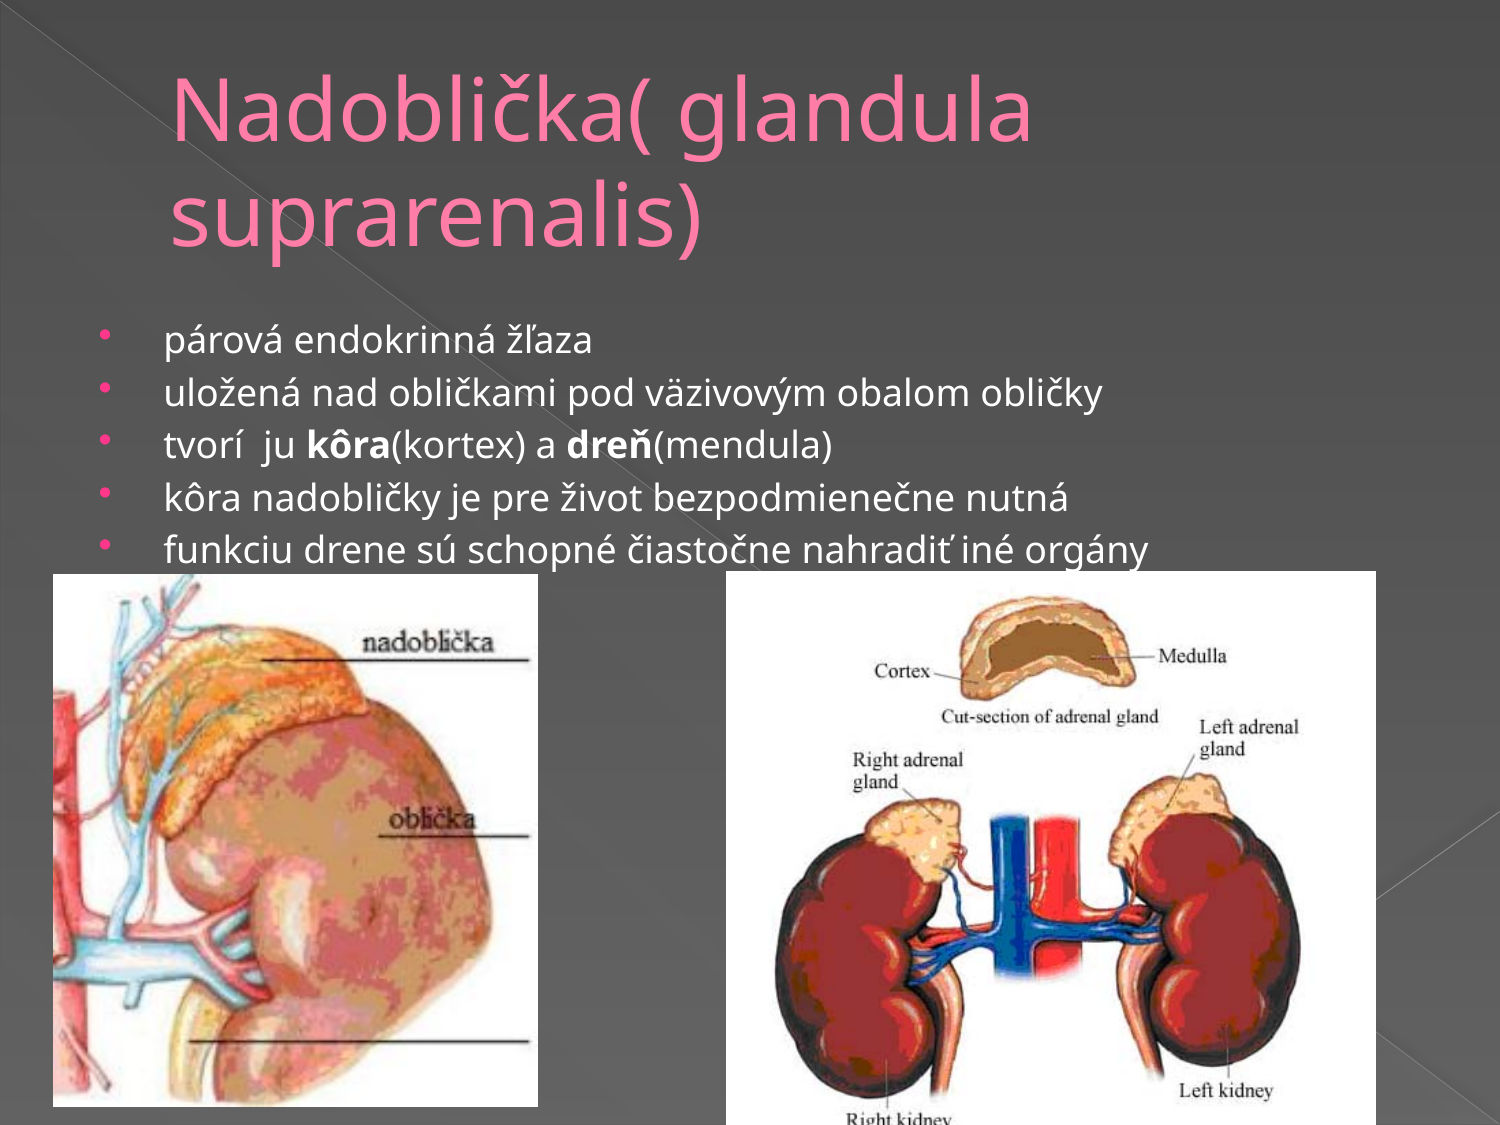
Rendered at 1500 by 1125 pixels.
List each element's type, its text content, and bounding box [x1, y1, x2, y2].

title Nadoblička( glandula suprarenalis) [75, 43, 1425, 274]
picture [726, 571, 1377, 1125]
list párová endokrinná žľaza uložená nad obličkami pod väzivovým obalom obličky tvorí ju kôra(kortex) a dreň(mendula) kôra nadobličky je pre život bezpodmienečne nutná funkciu drene sú schopné čiastočne nahradiť iné orgány [75, 308, 1425, 1059]
picture [52, 574, 538, 1108]
